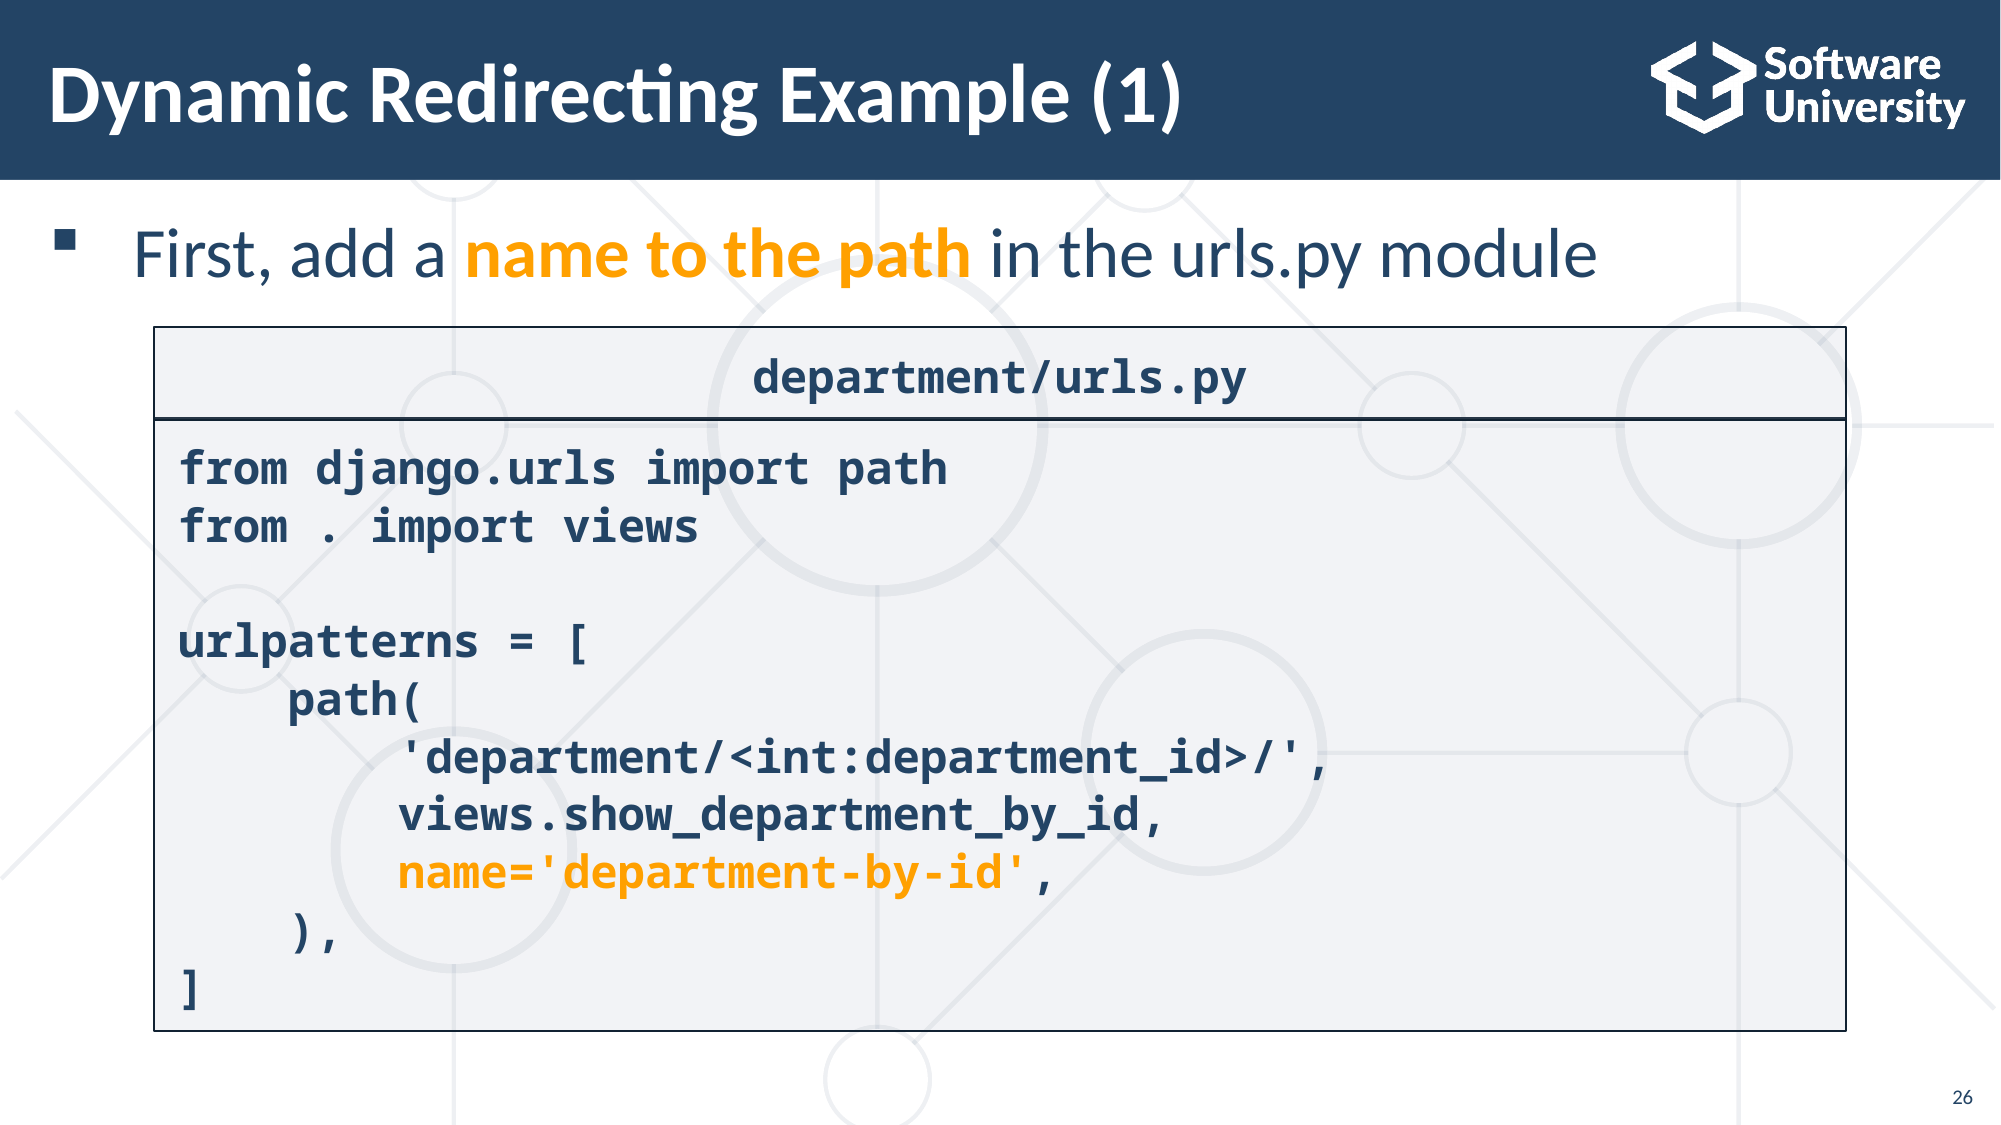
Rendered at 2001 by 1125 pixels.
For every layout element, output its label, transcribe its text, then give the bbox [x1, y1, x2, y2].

title Dynamic Redirecting Example (1) [31, 16, 1625, 162]
text_box First, add a name to the path in the urls.py module [31, 196, 1969, 1109]
text_box from django.urls import path from . import views urlpatterns = [ path( 'department/<int:department_id>/', views.show_department_by_id, name='department-by-id', ), ] [154, 421, 1846, 1031]
text_box department/urls.py [154, 327, 1846, 421]
picture [1651, 41, 1966, 134]
slide_number 26 [1927, 1067, 1989, 1117]
